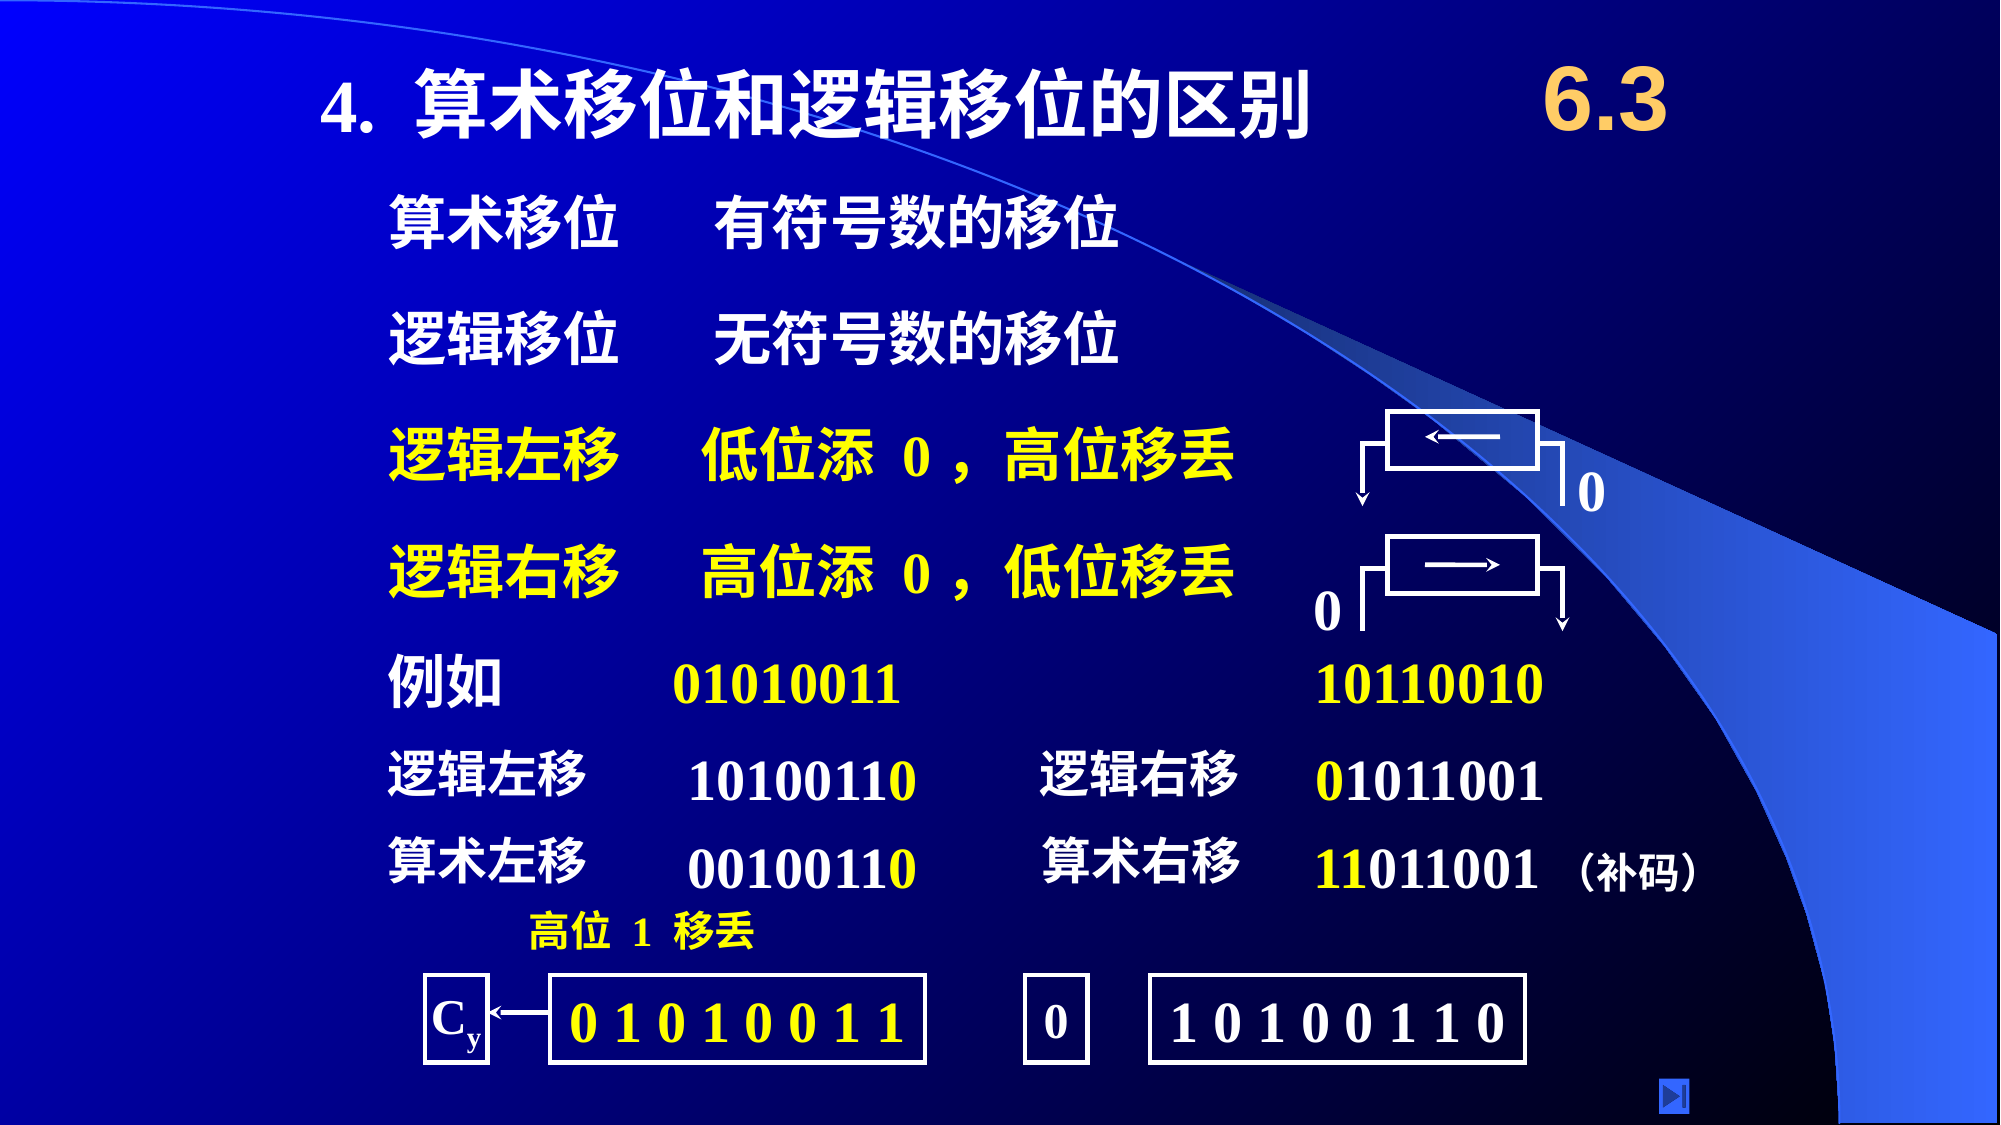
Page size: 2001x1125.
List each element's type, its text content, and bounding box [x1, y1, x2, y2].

text_box 11011001（补码） [1298, 822, 1863, 908]
text_box 高位添 0，低位移丢 [685, 527, 1252, 613]
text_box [1362, 411, 1622, 531]
text_box 算术左移 [373, 822, 603, 898]
text_box 高位 1 移丢 [513, 897, 772, 963]
text_box 00100110 [672, 822, 1000, 908]
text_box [1298, 536, 1563, 650]
text_box 6.3 [1512, 24, 1700, 163]
text_box 无符号数的移位 [698, 295, 1137, 380]
text_box 逻辑右移 [1024, 735, 1255, 810]
text_box 逻辑左移 [373, 411, 636, 496]
text_box 4. 算术移位和逻辑移位的区别 [305, 49, 1328, 155]
text_box [1659, 1078, 1690, 1114]
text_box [1024, 974, 1526, 1063]
text_box 逻辑左移 [373, 735, 603, 810]
text_box 10110010 [1299, 650, 1560, 723]
text_box 低位添 0，高位移丢 [685, 411, 1252, 496]
text_box 算术右移 [1026, 822, 1298, 898]
text_box 算术移位 [373, 178, 636, 264]
text_box 01011001 [1300, 735, 1561, 820]
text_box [424, 974, 926, 1063]
text_box 逻辑右移 [373, 527, 636, 613]
text_box 有符号数的移位 [698, 178, 1137, 264]
text_box 例如 01010011 [372, 637, 965, 723]
text_box 逻辑移位 [373, 295, 636, 380]
text_box 10100110 [672, 735, 1000, 820]
